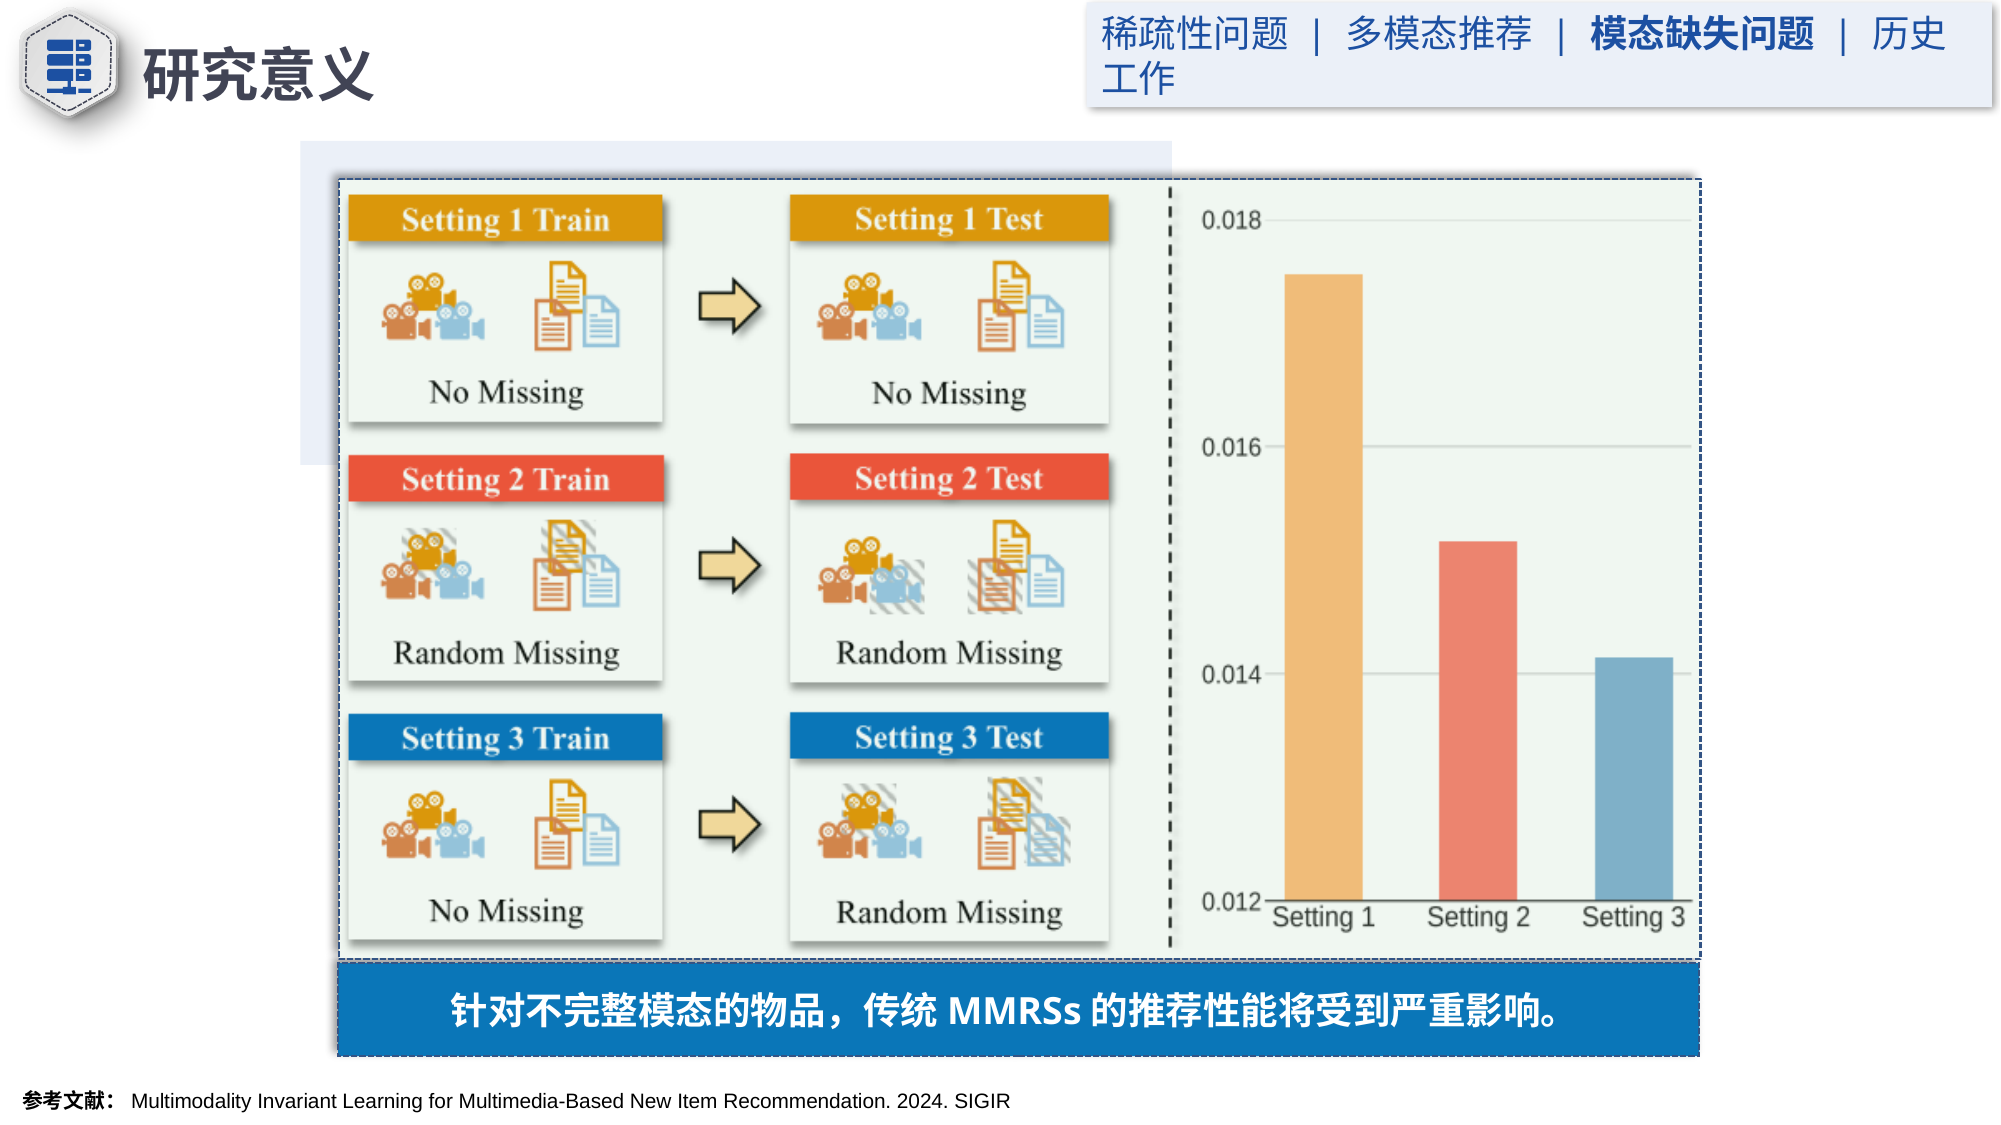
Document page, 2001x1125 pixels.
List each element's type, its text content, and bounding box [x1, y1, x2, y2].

text_box 稀疏性问题 | 多模态推荐 | 模态缺失问题 | 历史工作 [1086, 2, 1992, 108]
text_box 参考文献：Multimodality Invariant Learning for Multimedia-Based New Item Recommendation. 2024. SIGIR [7, 1080, 1193, 1120]
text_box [13, 13, 427, 115]
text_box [300, 140, 1700, 1057]
